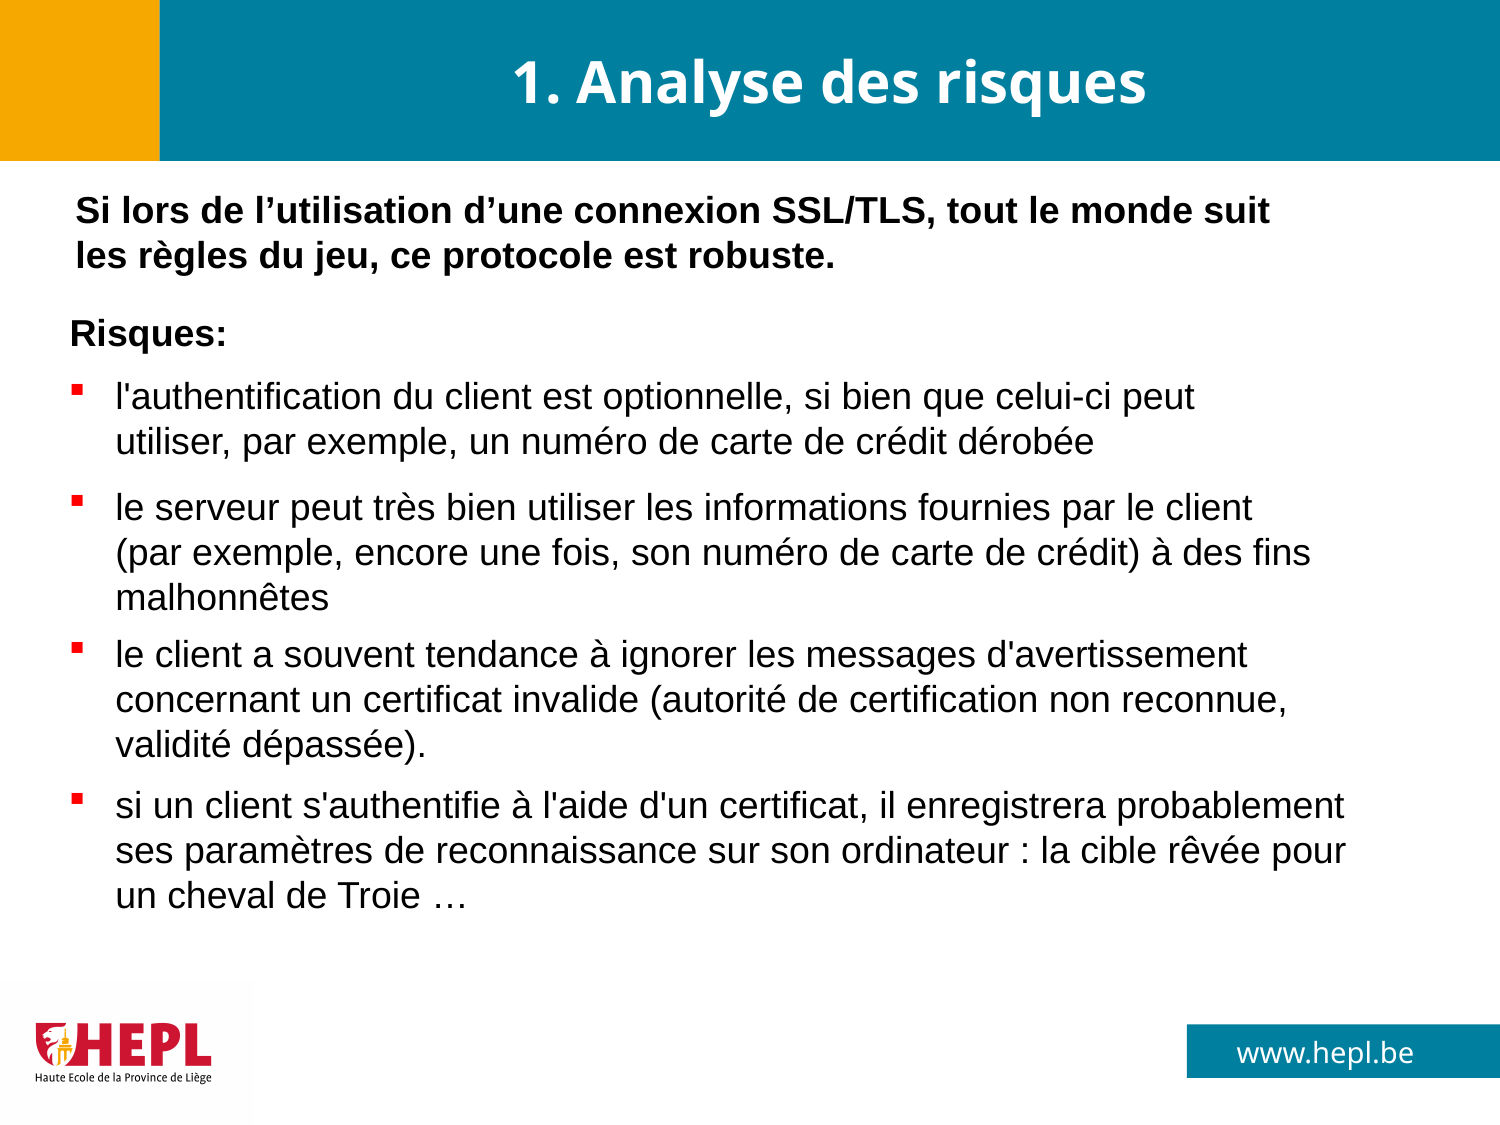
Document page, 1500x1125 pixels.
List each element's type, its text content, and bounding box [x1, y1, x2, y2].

text_box le client a souvent tendance à ignorer les messages d'avertissement concernant un certificat invalide (autorité de certification non reconnue, validité dépassée). [53, 622, 1422, 773]
text_box le serveur peut très bien utiliser les informations fournies par le client (par exemple, encore une fois, son numéro de carte de crédit) à des fins malhonnêtes [53, 475, 1330, 622]
text_box Risques: [54, 301, 243, 362]
picture [0, 981, 254, 1125]
text_box l'authentification du client est optionnelle, si bien que celui-ci peut utiliser, par exemple, un numéro de carte de crédit dérobée [53, 364, 1283, 470]
text_box Si lors de l’utilisation d’une connexion SSL/TLS, tout le monde suit les règles du jeu, ce protocole est robuste. [60, 178, 1323, 284]
title 1. Analyse des risques [159, 0, 1500, 161]
text_box si un client s'authentifie à l'aide d'un certificat, il enregistrera probablement ses paramètres de reconnaissance sur son ordinateur : la cible rêvée pour un cheval de Troie … [53, 773, 1369, 924]
